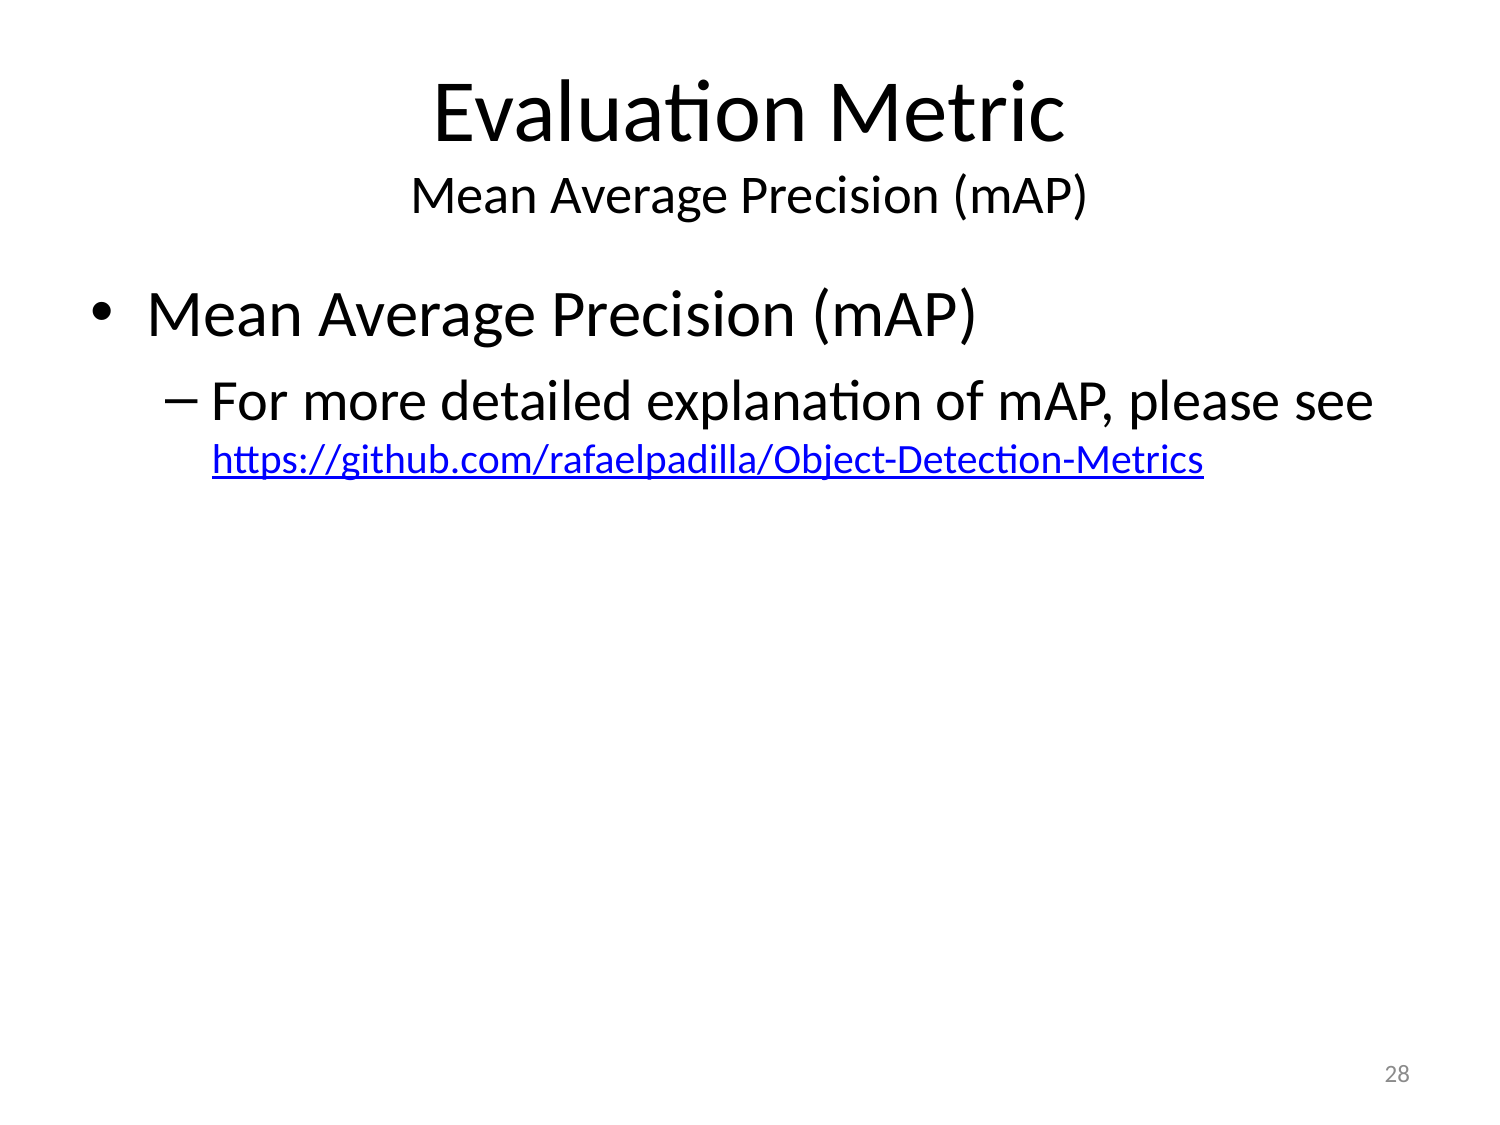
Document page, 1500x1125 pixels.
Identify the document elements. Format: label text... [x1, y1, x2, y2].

title Evaluation Metric Mean Average Precision (mAP) [75, 45, 1425, 233]
list Mean Average Precision (mAP) For more detailed explanation of mAP, please see https://github.com/rafaelpadilla/Object-Detection-Metrics [75, 262, 1425, 1005]
slide_number 28 [1074, 1042, 1425, 1103]
